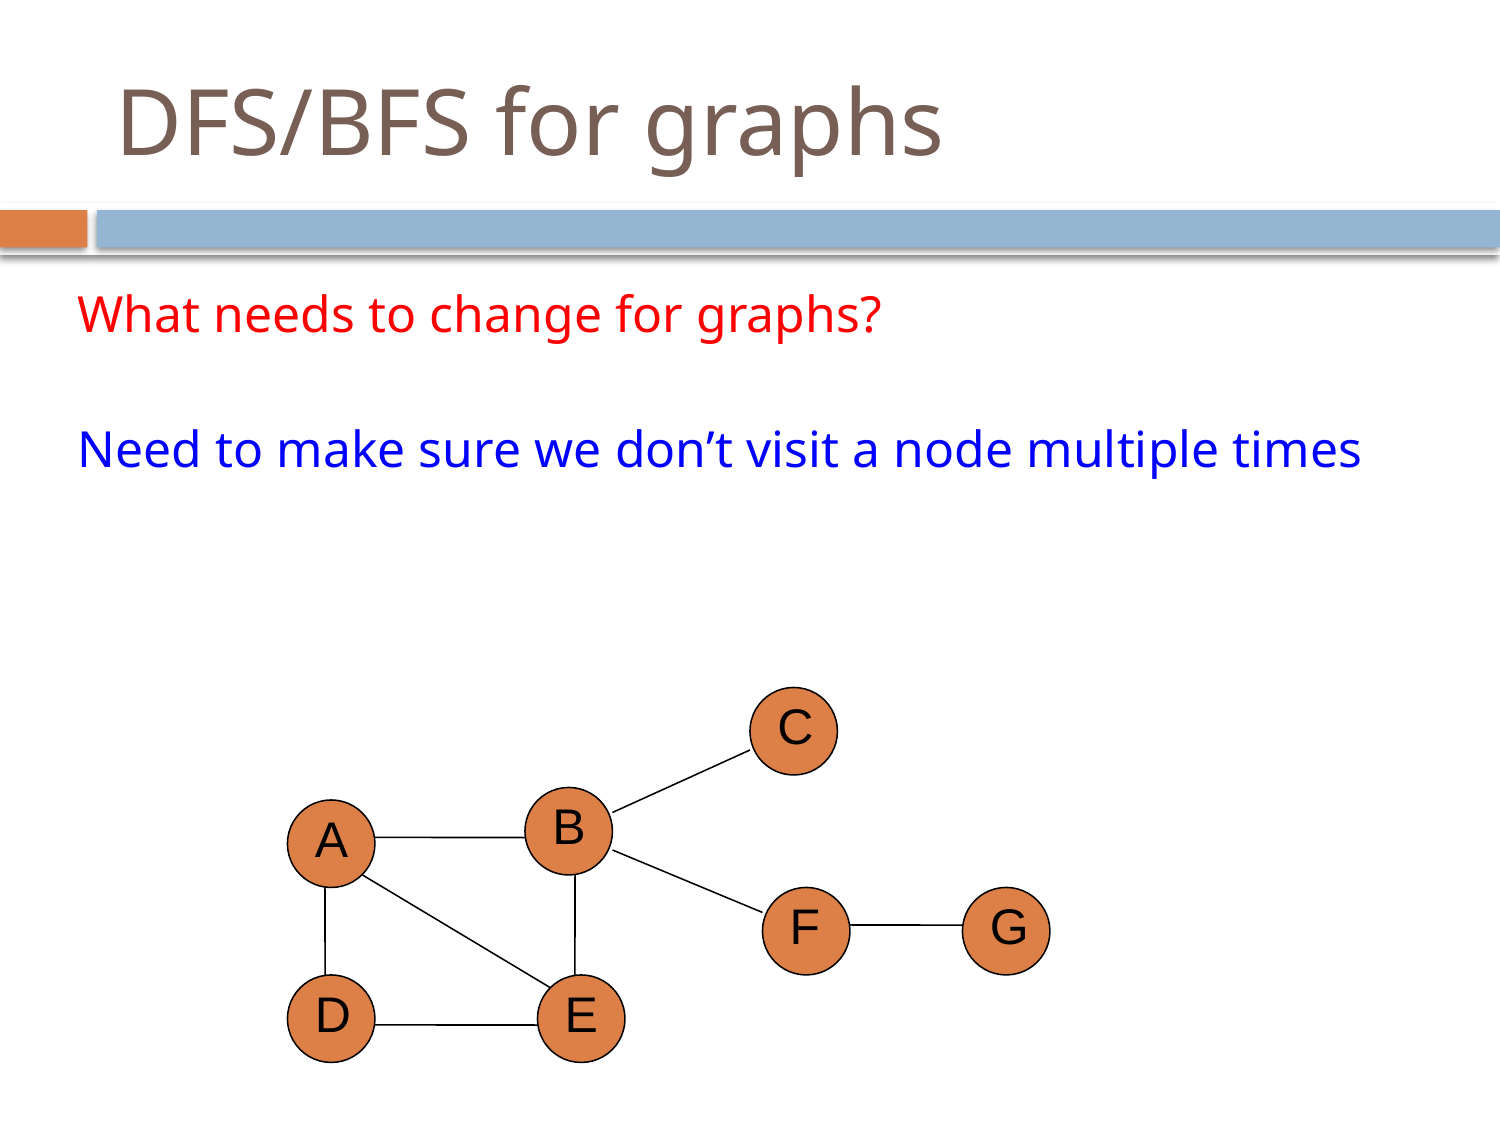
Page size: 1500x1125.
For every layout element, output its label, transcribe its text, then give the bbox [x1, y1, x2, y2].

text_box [287, 799, 376, 888]
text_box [524, 787, 613, 876]
list What needs to change for graphs? Need to make sure we don’t visit a node multiple times [62, 282, 1425, 488]
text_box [762, 887, 851, 976]
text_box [537, 974, 626, 1063]
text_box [962, 887, 1051, 976]
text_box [749, 687, 838, 776]
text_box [287, 974, 376, 1063]
title DFS/BFS for graphs [100, 37, 1438, 200]
